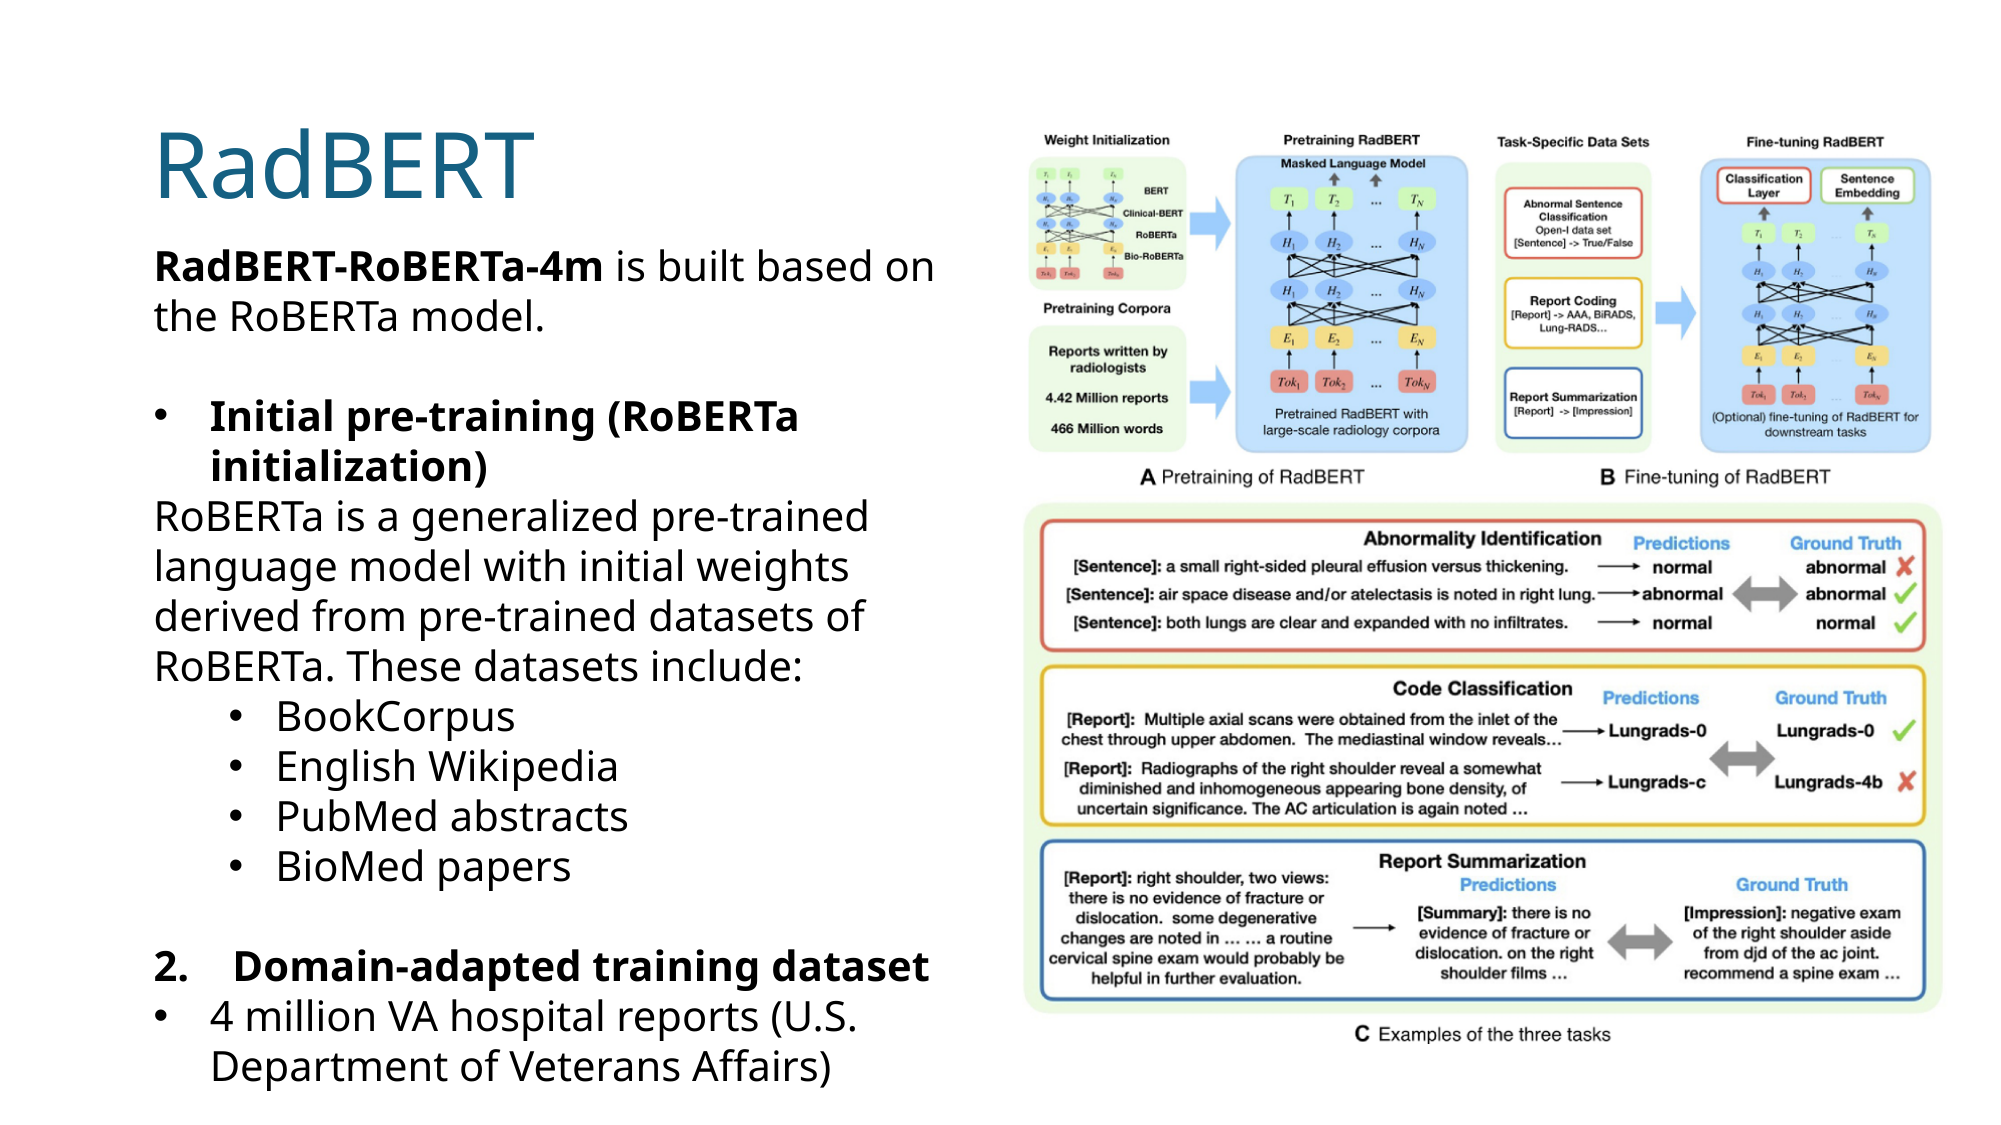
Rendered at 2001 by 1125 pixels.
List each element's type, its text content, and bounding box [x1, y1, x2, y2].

text_box RadBERT-RoBERTa-4m is built based on the RoBERTa model. Initial pre-training (RoBERTa initialization) RoBERTa is a generalized pre-trained language model with initial weights derived from pre-trained datasets of RoBERTa. These datasets include: BookCorpus English Wikipedia PubMed abstracts BioMed papers 2. Domain-adapted training dataset 4 million VA hospital reports (U.S. Department of Veterans Affairs) [138, 232, 1023, 1125]
picture [1022, 118, 1948, 1045]
title RadBERT [137, 59, 1863, 278]
